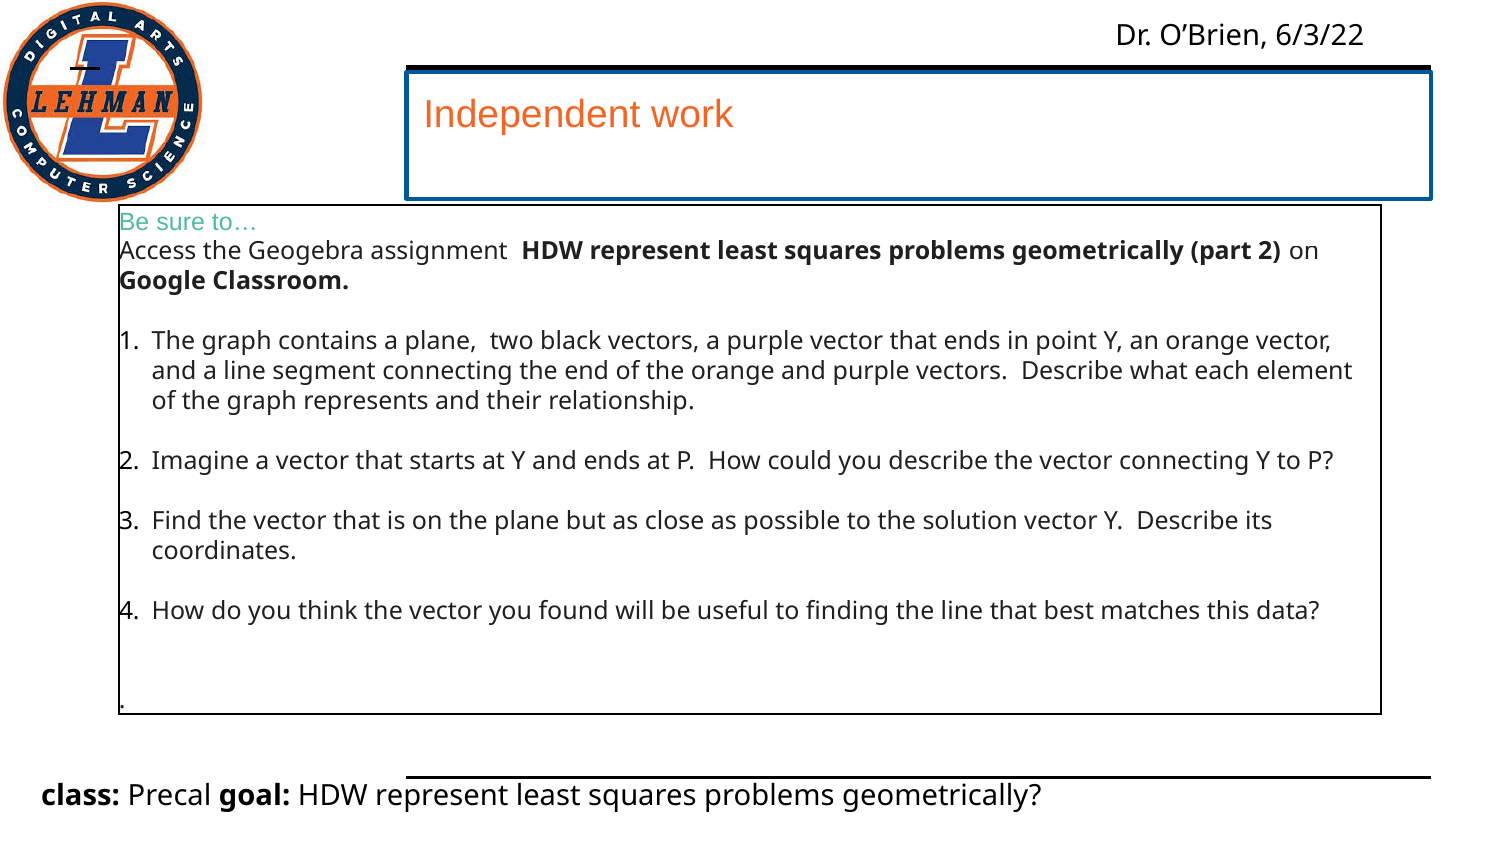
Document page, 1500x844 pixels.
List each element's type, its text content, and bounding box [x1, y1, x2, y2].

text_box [406, 71, 1431, 199]
picture [0, 0, 204, 204]
text_box Be sure to… Access the Geogebra assignment HDW represent least squares problems geometrically (part 2) on Google Classroom. The graph contains a plane, two black vectors, a purple vector that ends in point Y, an orange vector, and a line segment connecting the end of the orange and purple vectors. Describe what each element of the graph represents and their relationship. Imagine a vector that starts at Y and ends at P. How could you describe the vector connecting Y to P? Find the vector that is on the plane but as close as possible to the solution vector Y. Describe its coordinates. How do you think the vector you found will be useful to finding the line that best matches this data? . [118, 204, 1382, 714]
